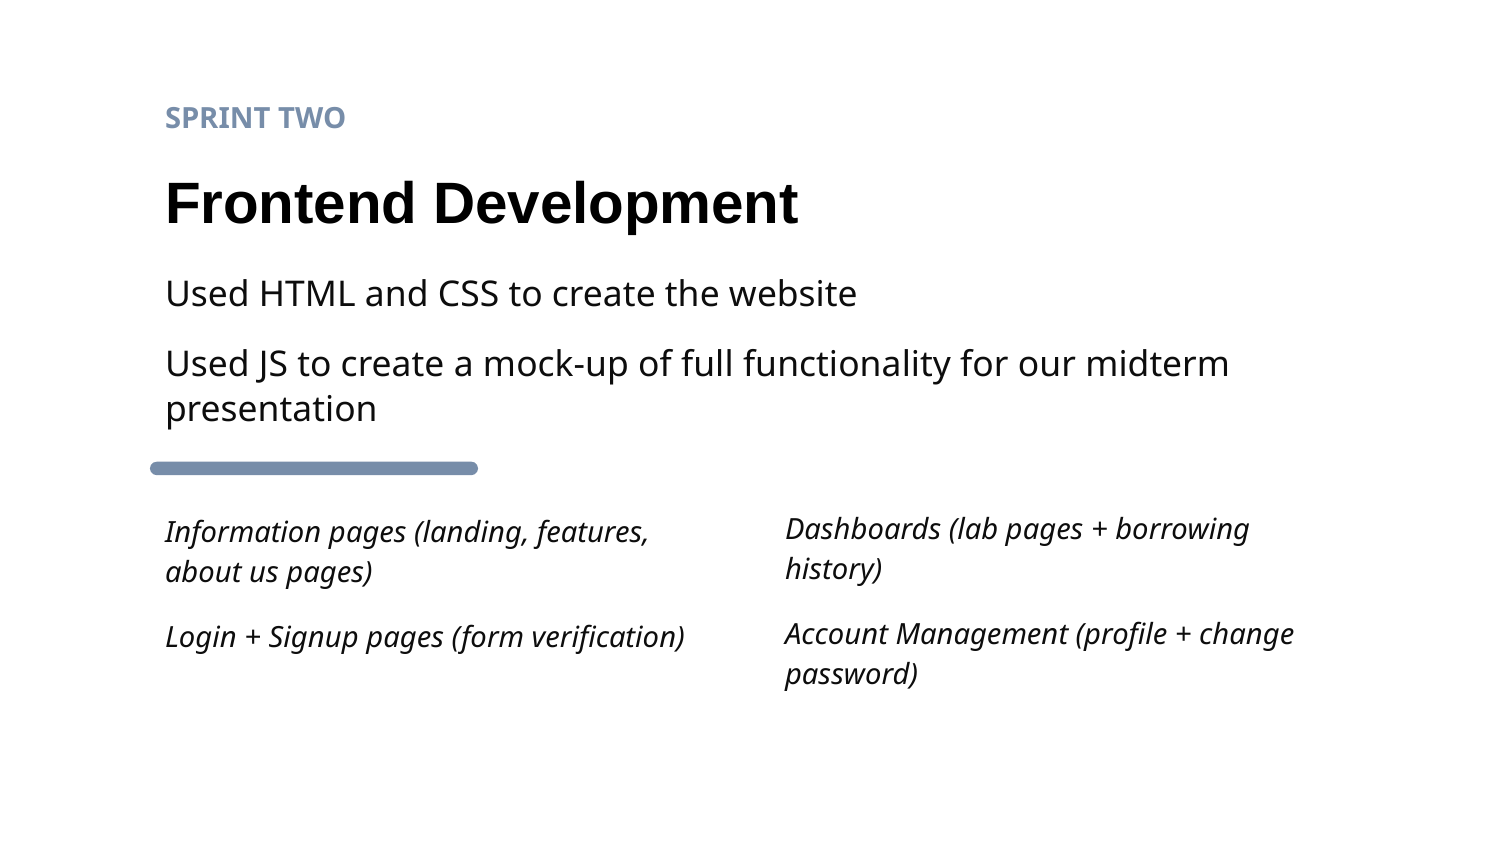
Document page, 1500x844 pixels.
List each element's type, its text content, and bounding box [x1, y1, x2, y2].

title SPRINT TWO [150, 84, 372, 150]
list Used HTML and CSS to create the website Used JS to create a mock-up of full functionality for our midterm presentation [150, 253, 1350, 456]
text_box Dashboards (lab pages + borrowing history) Account Management (profile + change password) [769, 489, 1351, 713]
text_box [149, 461, 479, 476]
title Frontend Development [150, 150, 1350, 244]
text_box Information pages (landing, features, about us pages) Login + Signup pages (form verification) [150, 493, 731, 716]
